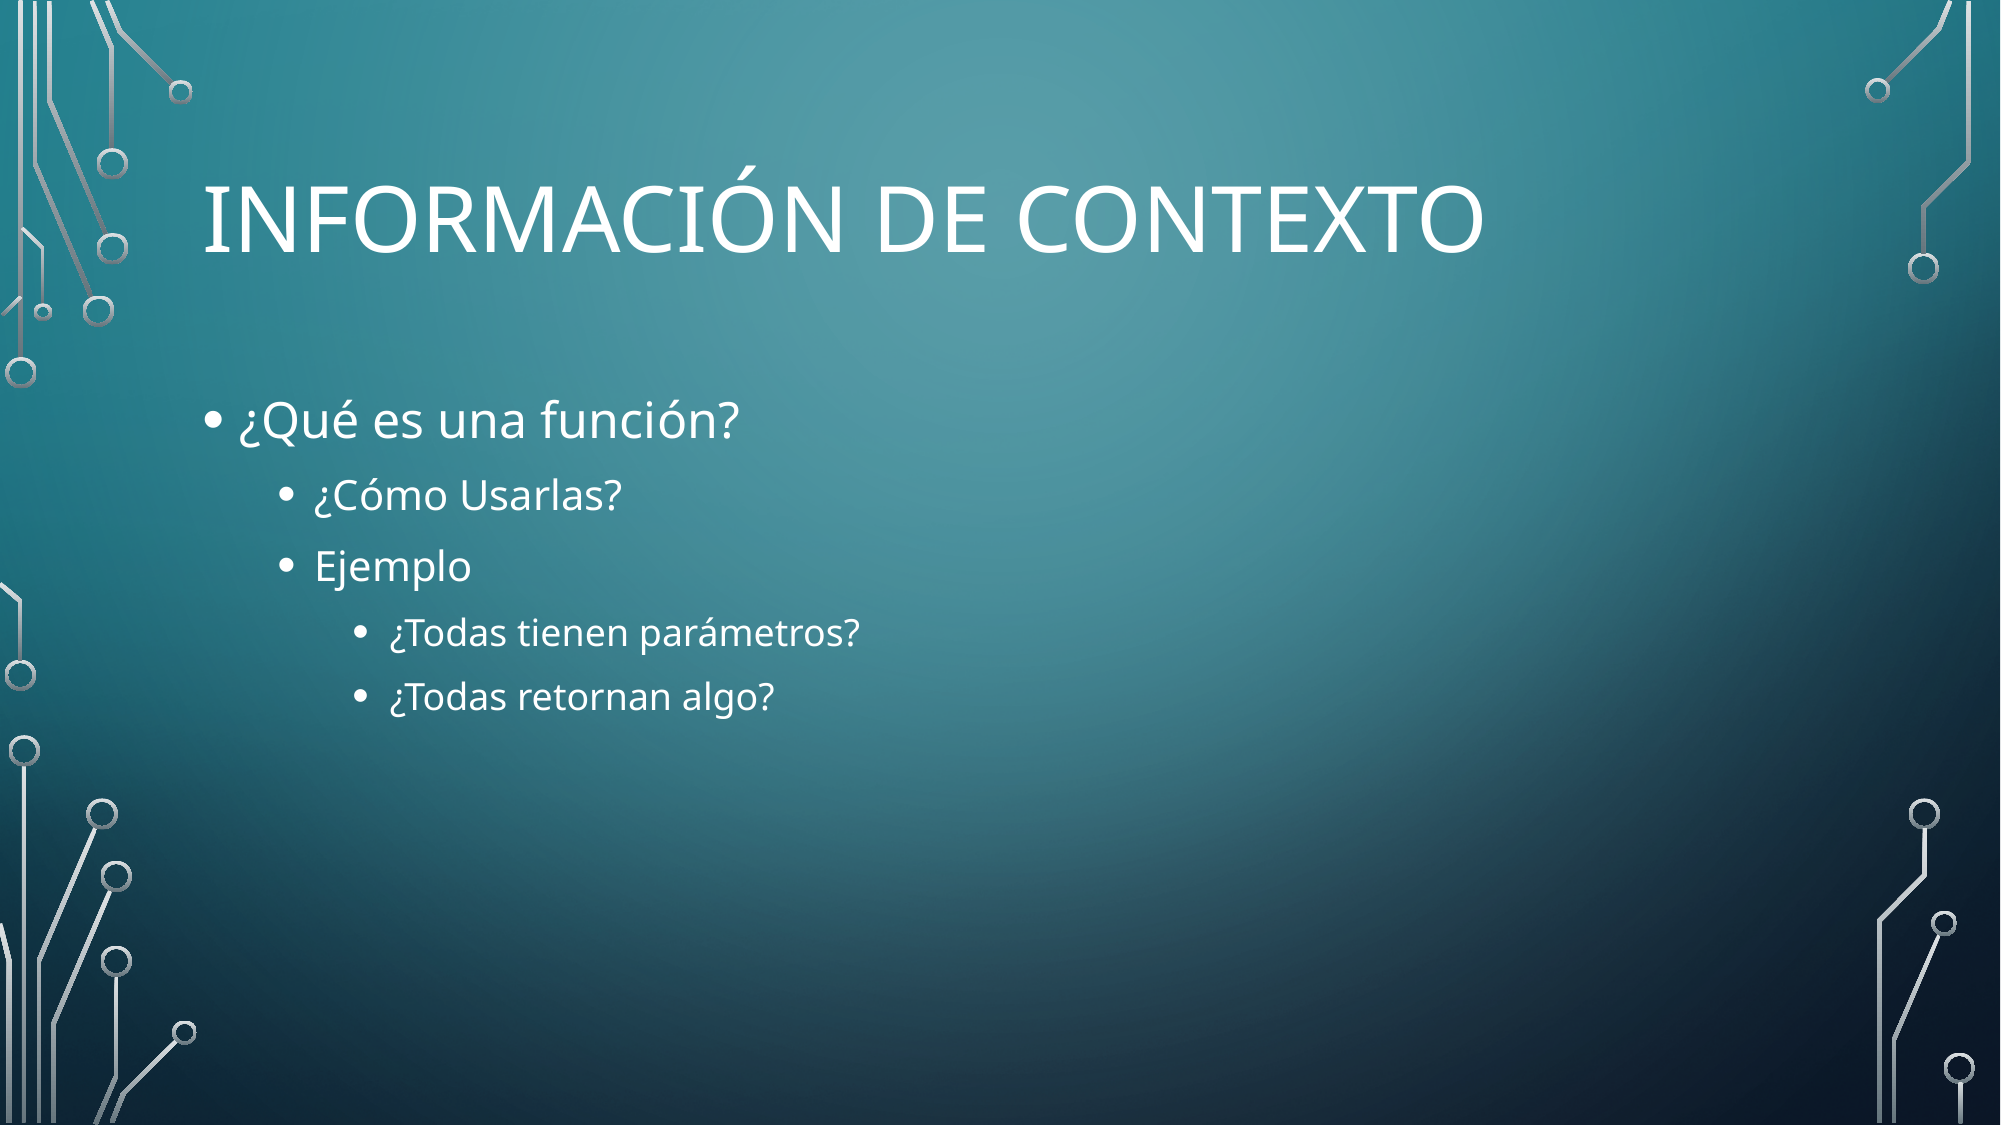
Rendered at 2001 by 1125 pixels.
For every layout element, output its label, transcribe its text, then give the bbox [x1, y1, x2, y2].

list ¿Qué es una función? ¿Cómo Usarlas? Ejemplo ¿Todas tienen parámetros? ¿Todas retornan algo? [187, 369, 1813, 950]
title Información de contexto [187, 101, 1813, 344]
